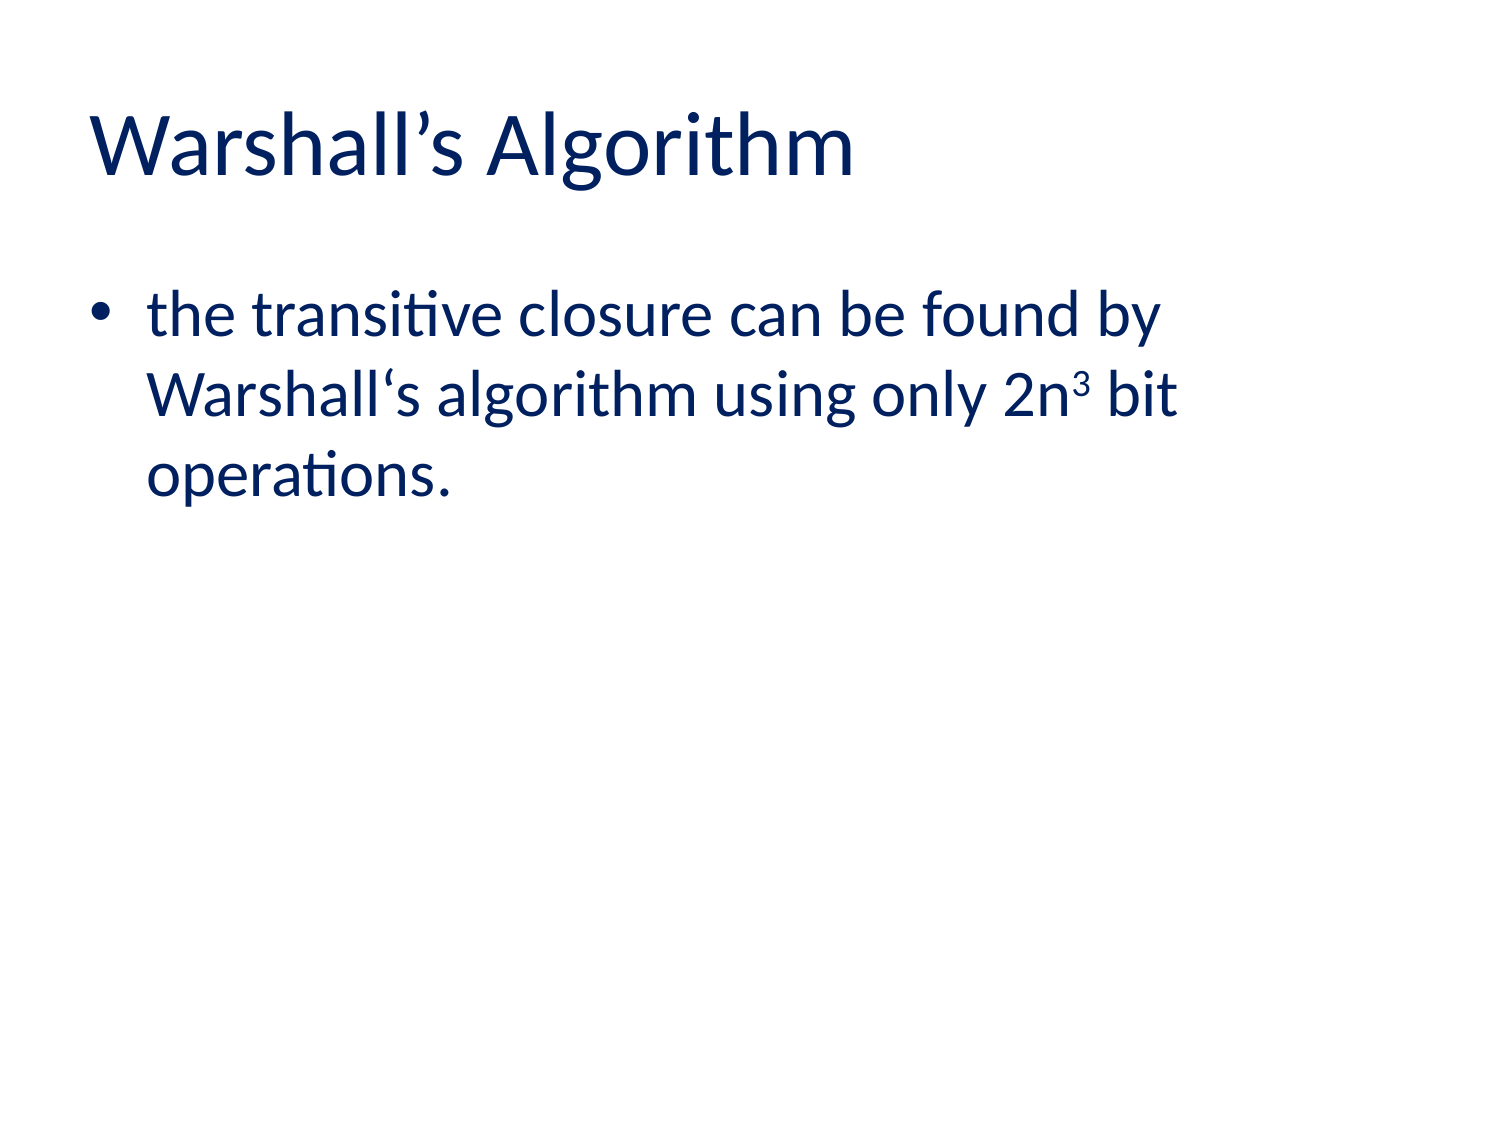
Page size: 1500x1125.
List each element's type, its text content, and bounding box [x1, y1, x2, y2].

list the transitive closure can be found by Warshall‘s algorithm using only 2n3 bit operations. [74, 262, 1426, 1006]
title Warshall’s Algorithm [74, 44, 1426, 233]
